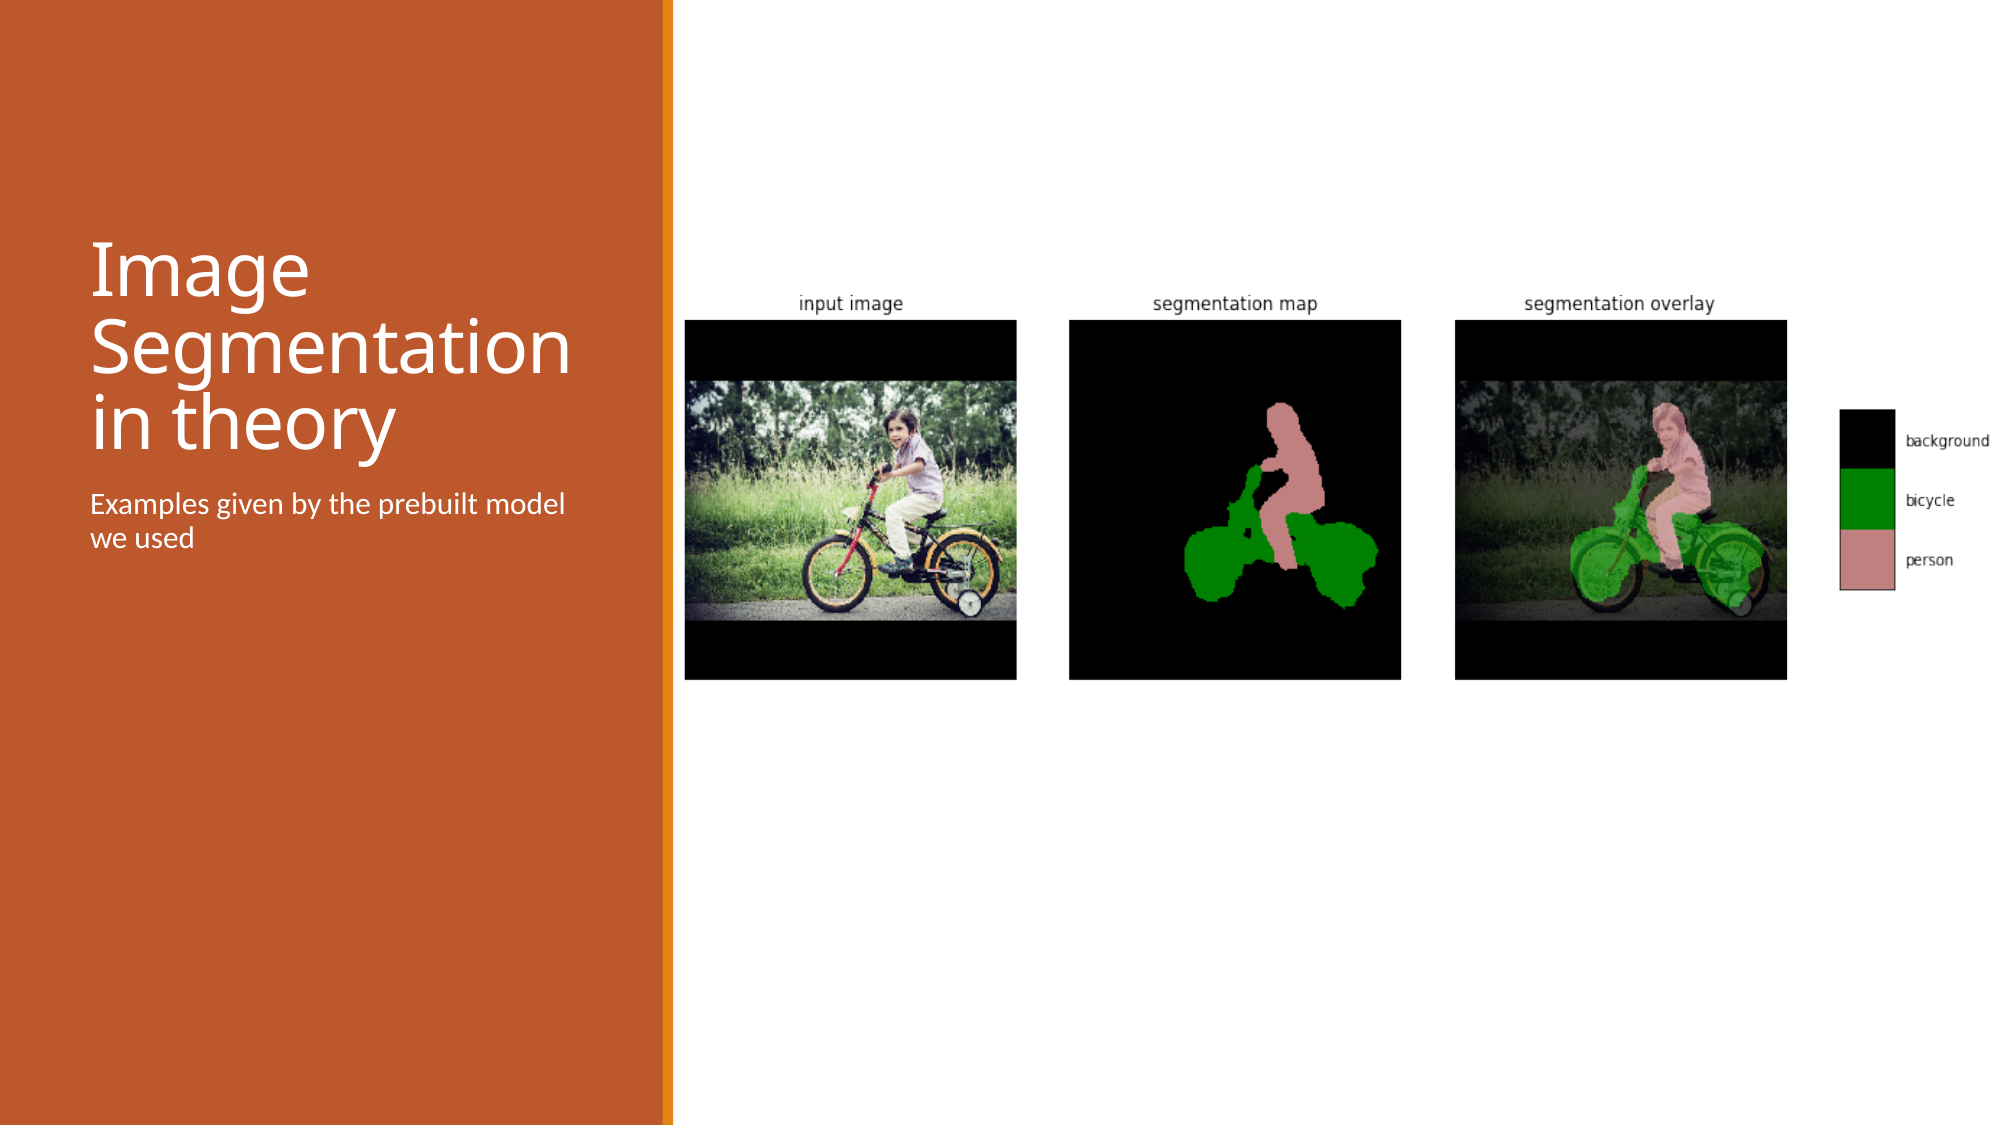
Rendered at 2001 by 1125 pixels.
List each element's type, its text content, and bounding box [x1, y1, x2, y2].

title Image Segmentation in theory [75, 97, 600, 473]
list Examples given by the prebuilt model we used [75, 479, 600, 1035]
picture [636, 284, 2000, 719]
